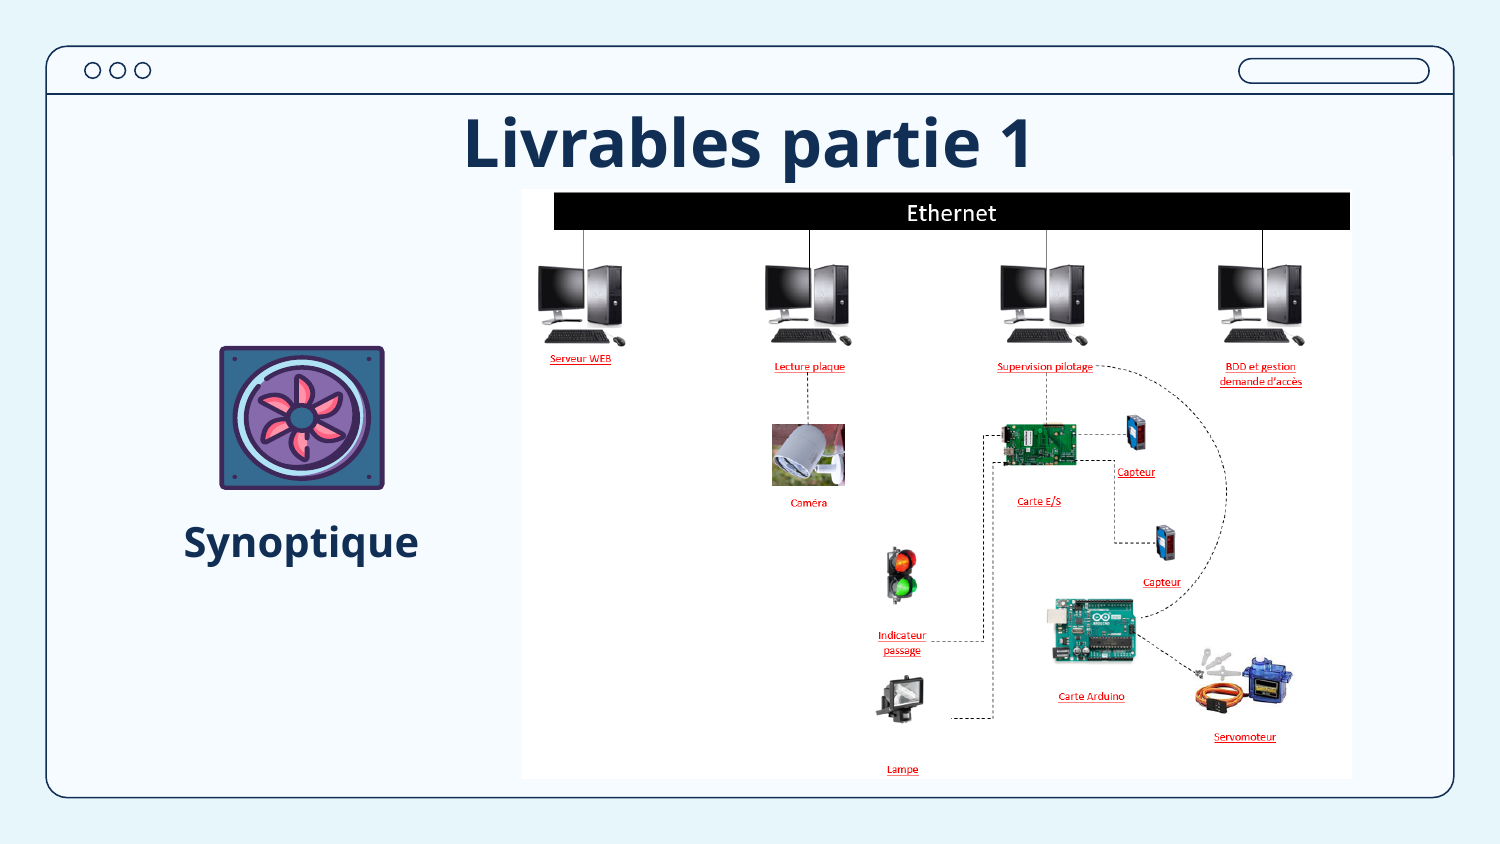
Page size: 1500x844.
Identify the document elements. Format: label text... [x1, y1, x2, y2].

title Livrables partie 1 [118, 85, 1382, 180]
picture [522, 189, 1353, 779]
text_box Synoptique [157, 512, 446, 581]
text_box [219, 345, 385, 491]
